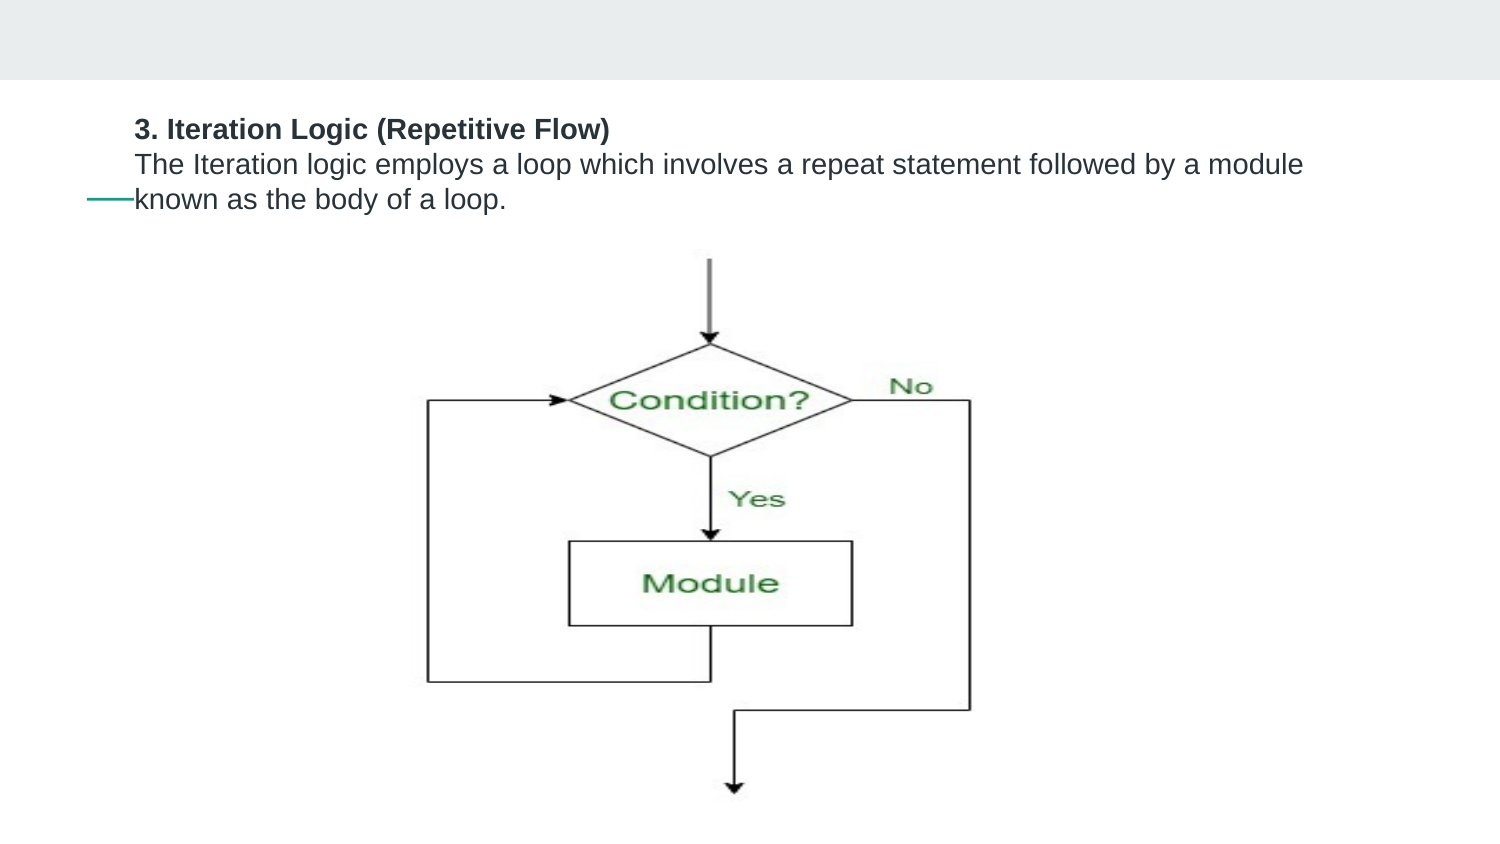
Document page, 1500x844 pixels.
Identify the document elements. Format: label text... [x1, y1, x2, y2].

picture [410, 249, 974, 807]
title 3. Iteration Logic (Repetitive Flow) The Iteration logic employs a loop which involves a repeat statement followed by a module known as the body of a loop. [119, 95, 1381, 238]
